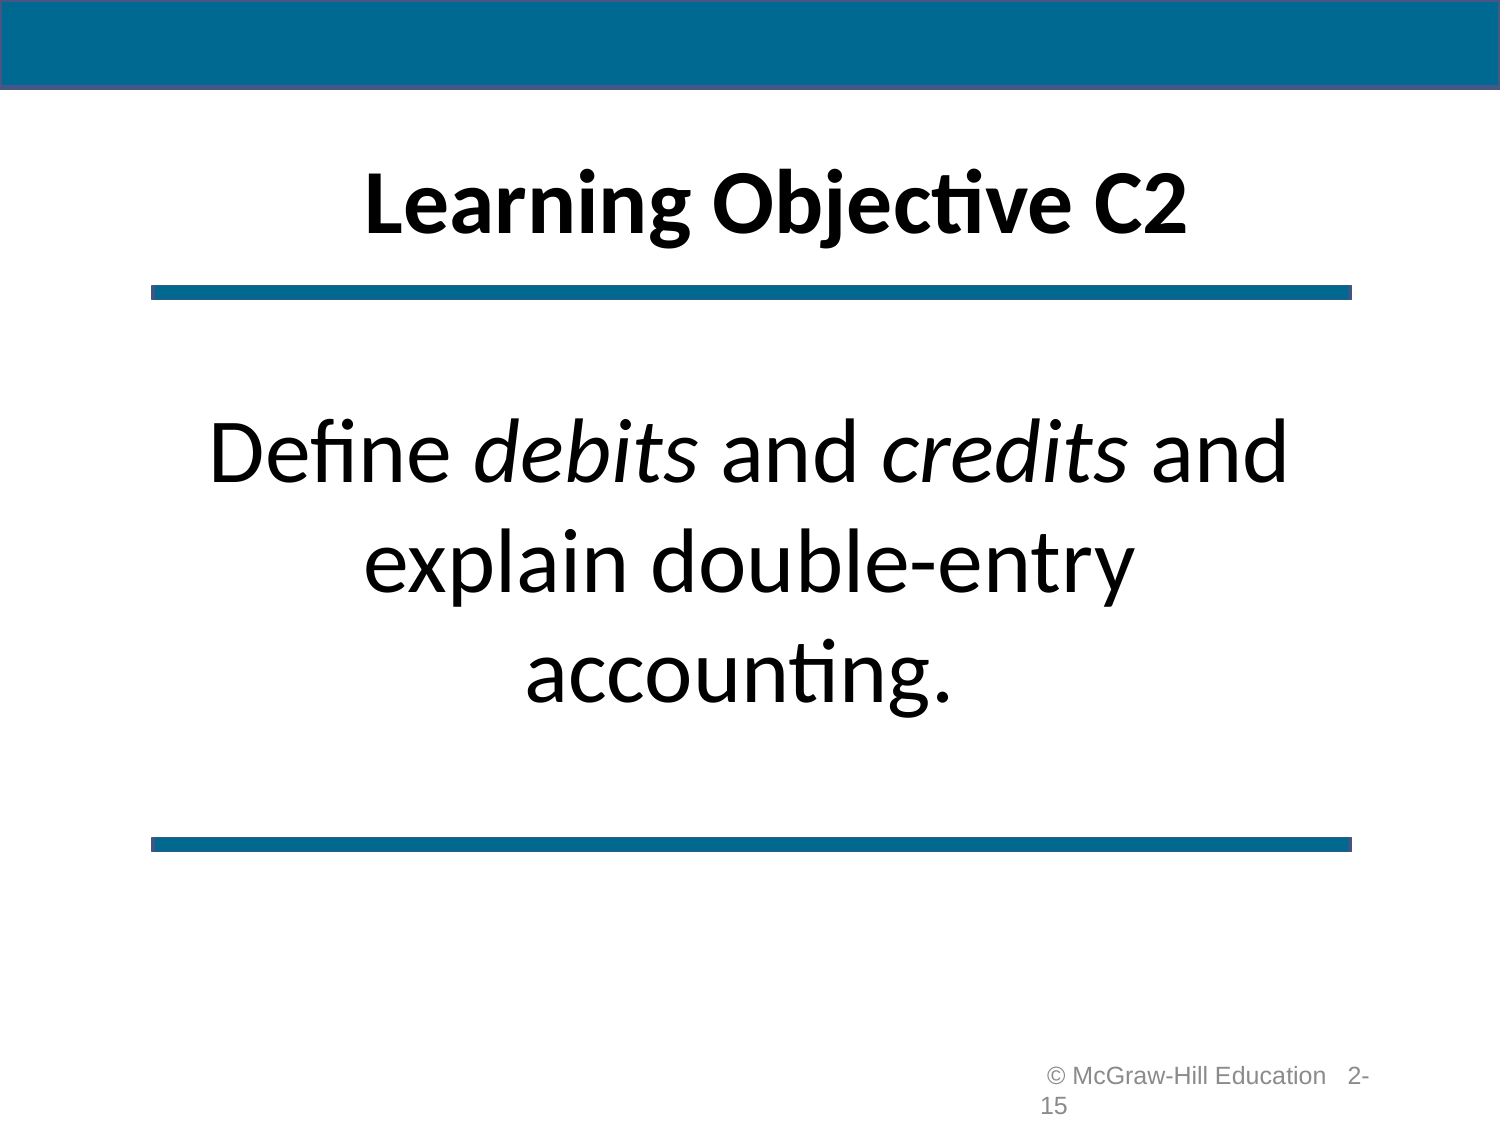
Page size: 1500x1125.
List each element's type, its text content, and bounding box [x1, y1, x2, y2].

picture [151, 837, 1352, 853]
text_box © McGraw-Hill Education 2-15 [1024, 1052, 1413, 1090]
text_box Learning Objective C2 [350, 134, 1213, 260]
title Define debits and credits and explain double-entry accounting. [150, 308, 1350, 813]
picture [151, 285, 1352, 301]
text_box [0, 0, 1500, 88]
